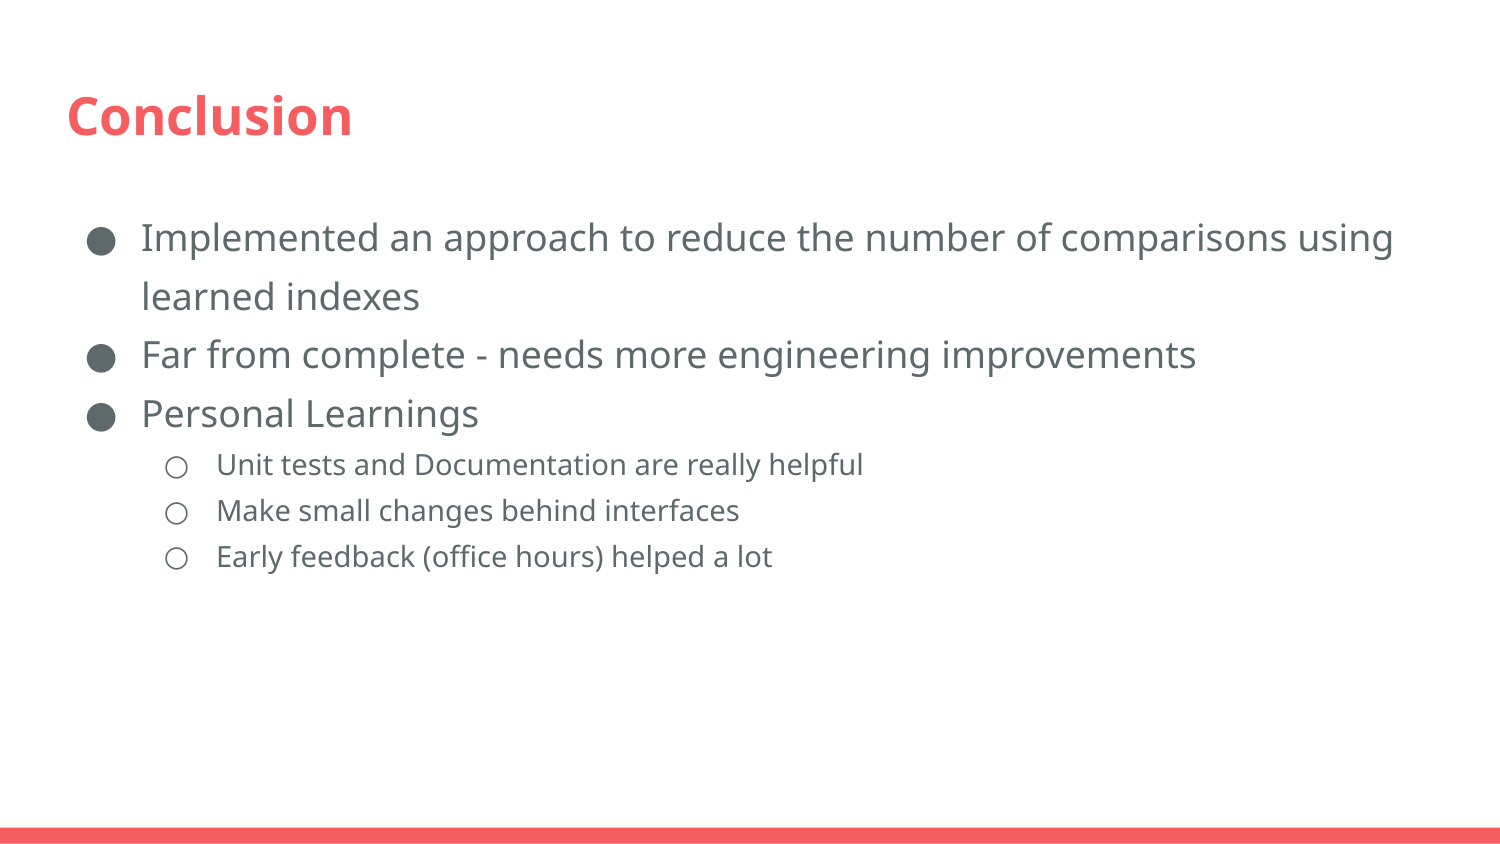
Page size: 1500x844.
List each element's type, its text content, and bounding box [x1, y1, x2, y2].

title Conclusion [51, 64, 1449, 167]
list Implemented an approach to reduce the number of comparisons using learned indexes Far from complete - needs more engineering improvements Personal Learnings Unit tests and Documentation are really helpful Make small changes behind interfaces Early feedback (office hours) helped a lot [51, 189, 1449, 750]
